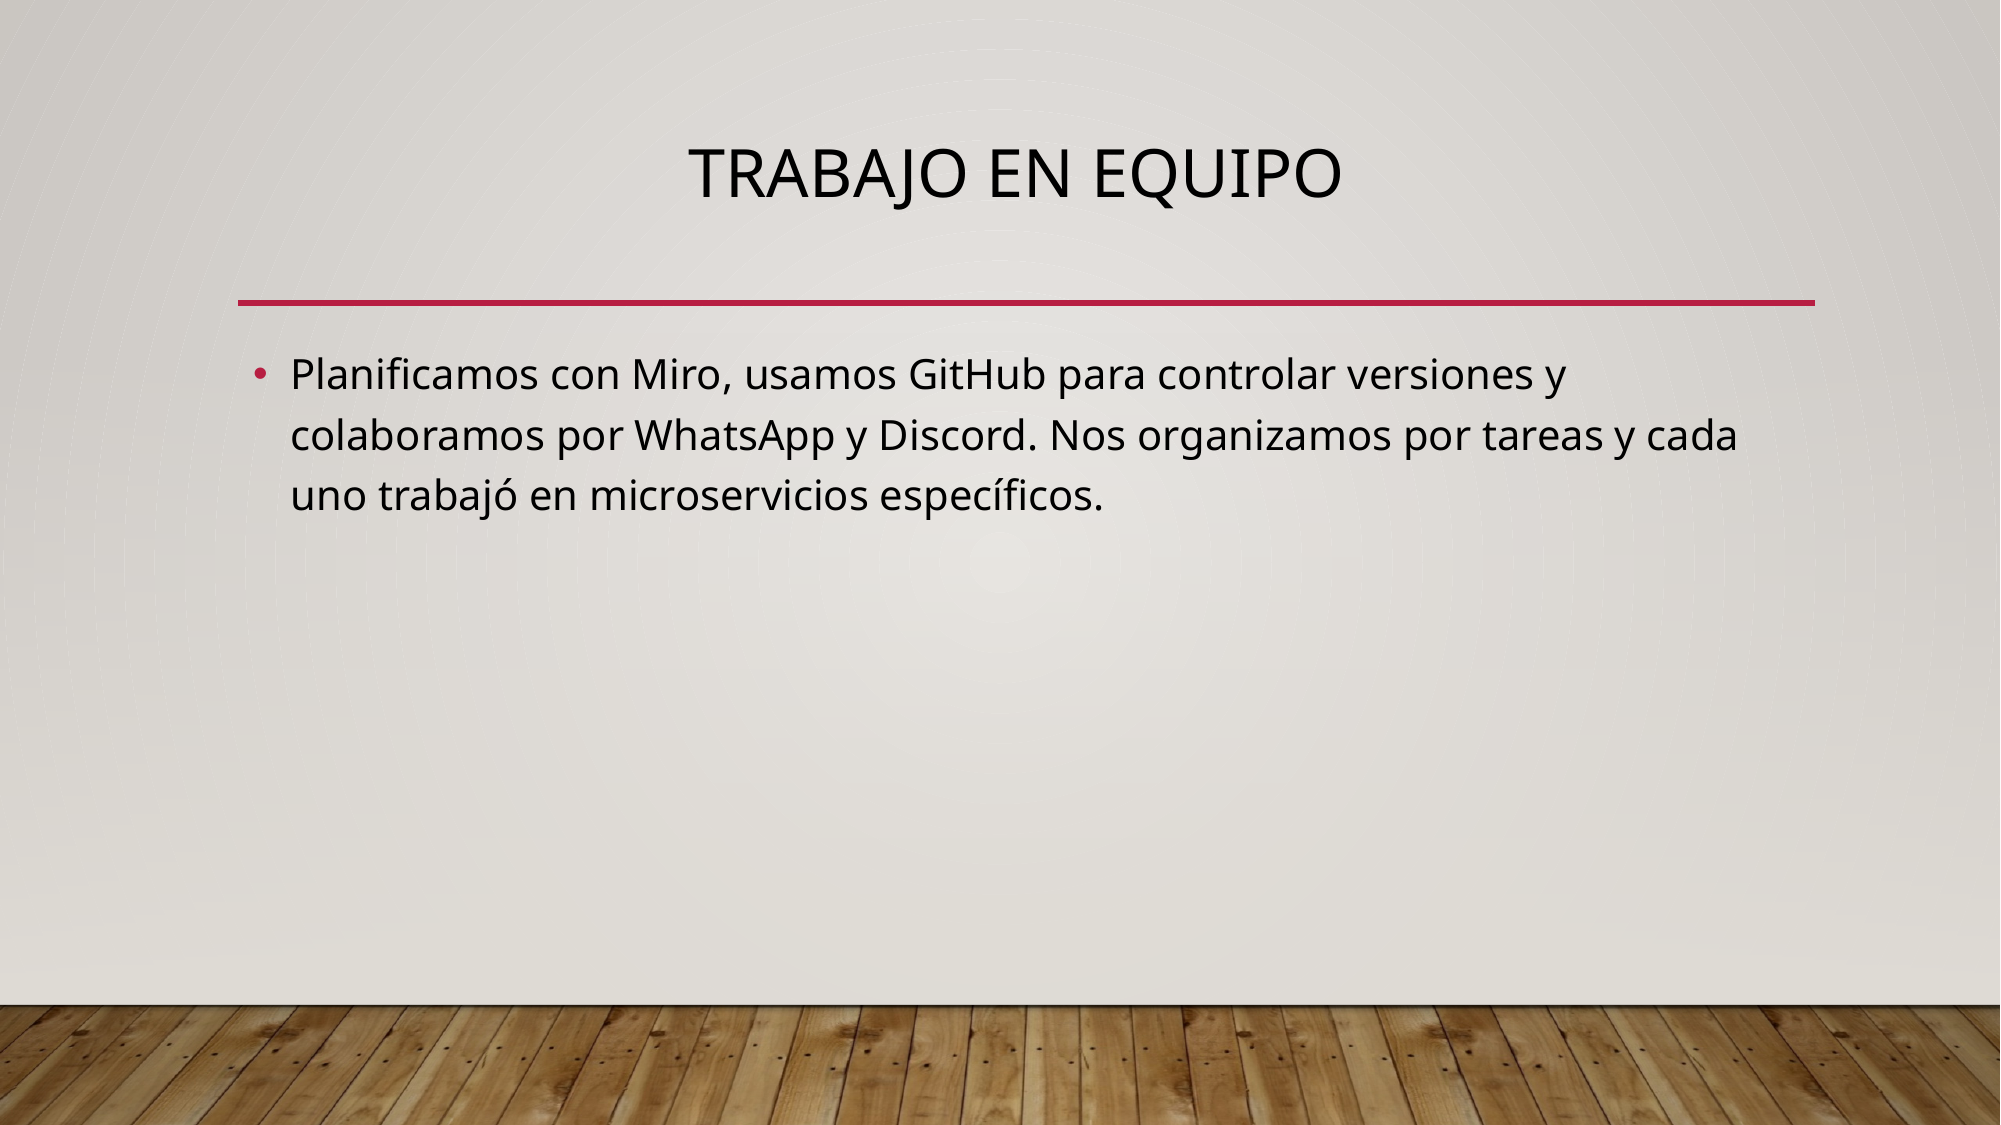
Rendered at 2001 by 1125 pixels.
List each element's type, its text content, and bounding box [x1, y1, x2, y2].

title Trabajo en equipo [238, 131, 1814, 305]
picture [0, 1005, 2000, 1125]
list Planificamos con Miro, usamos GitHub para controlar versiones y colaboramos por WhatsApp y Discord. Nos organizamos por tareas y cada uno trabajó en microservicios específicos. [238, 330, 1814, 897]
